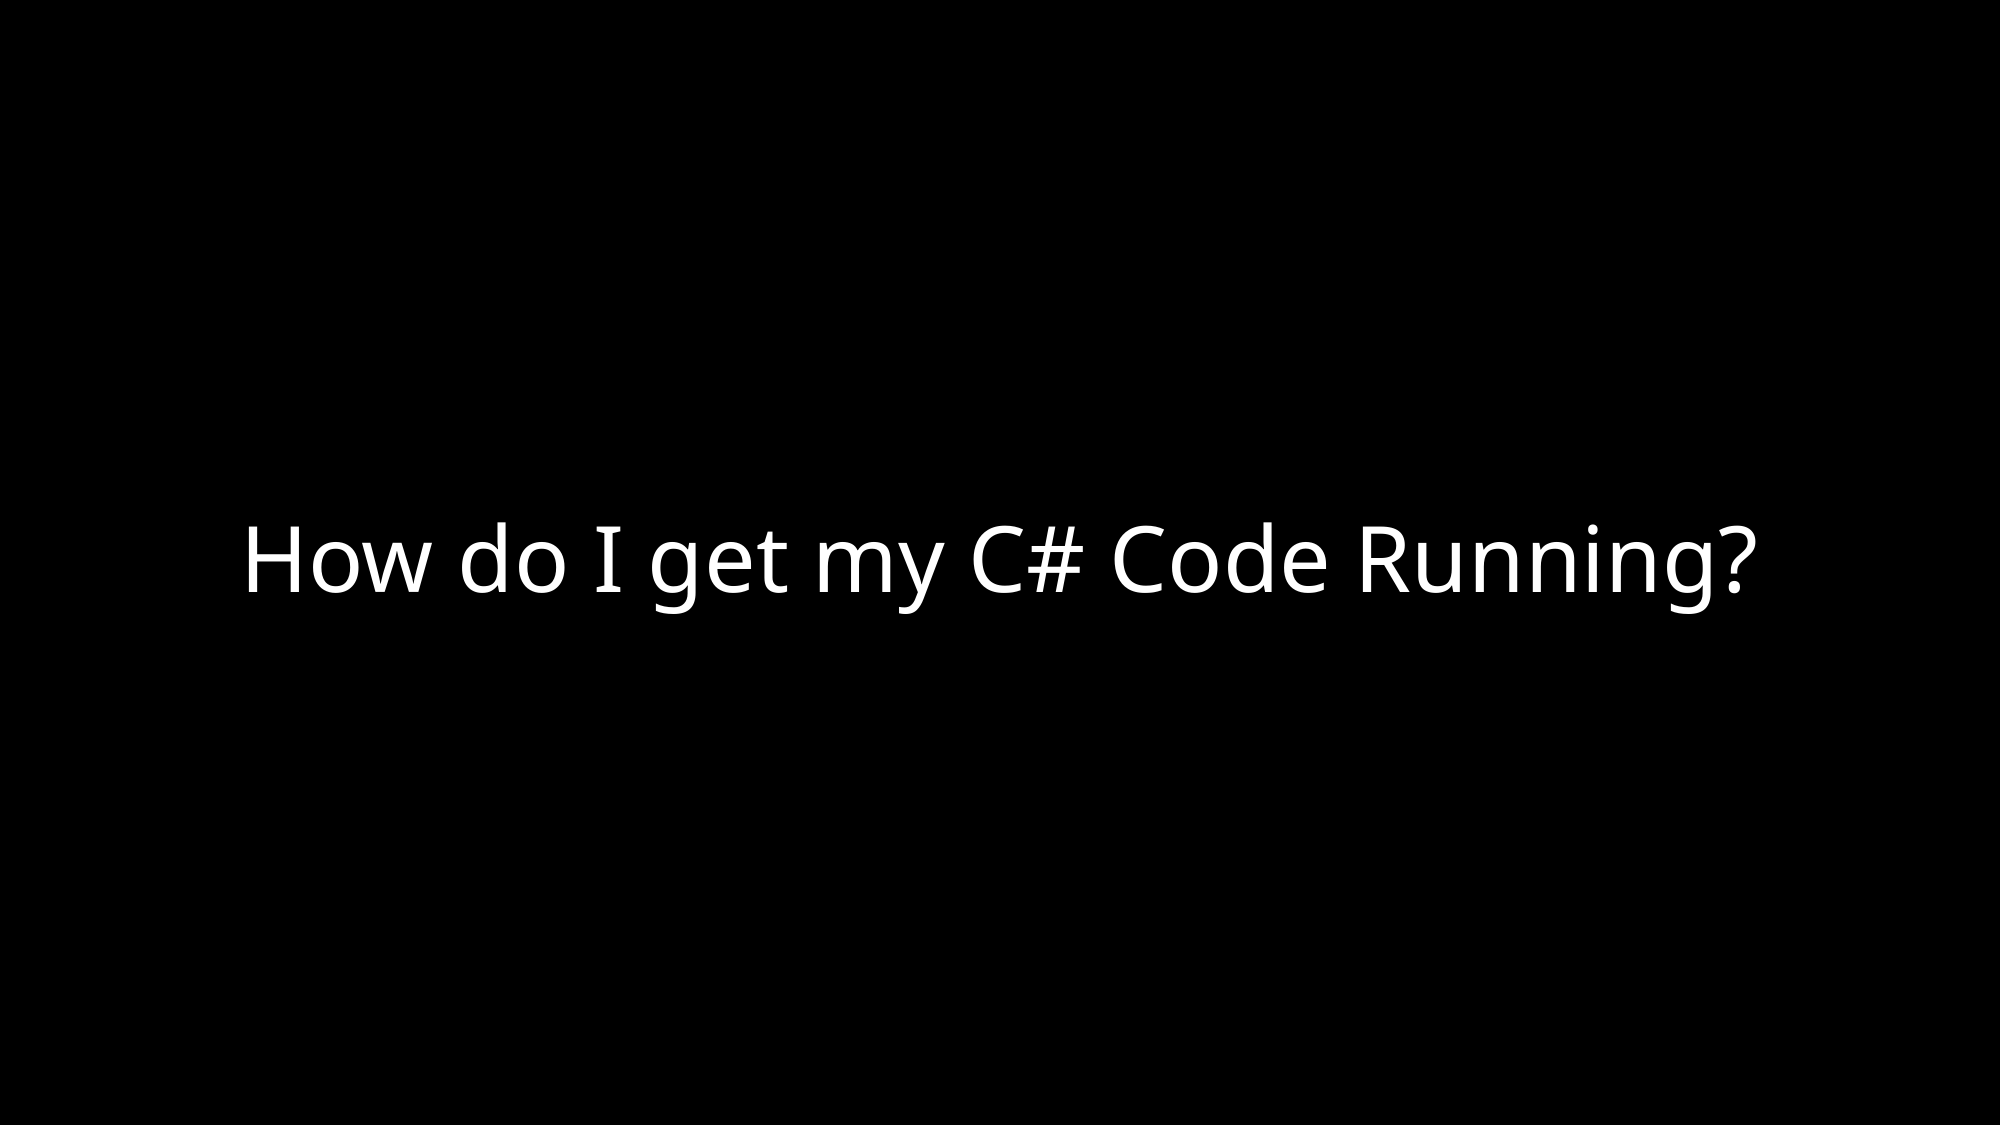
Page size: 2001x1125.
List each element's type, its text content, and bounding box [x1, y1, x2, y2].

title How do I get my C# Code Running? [137, 453, 1863, 672]
